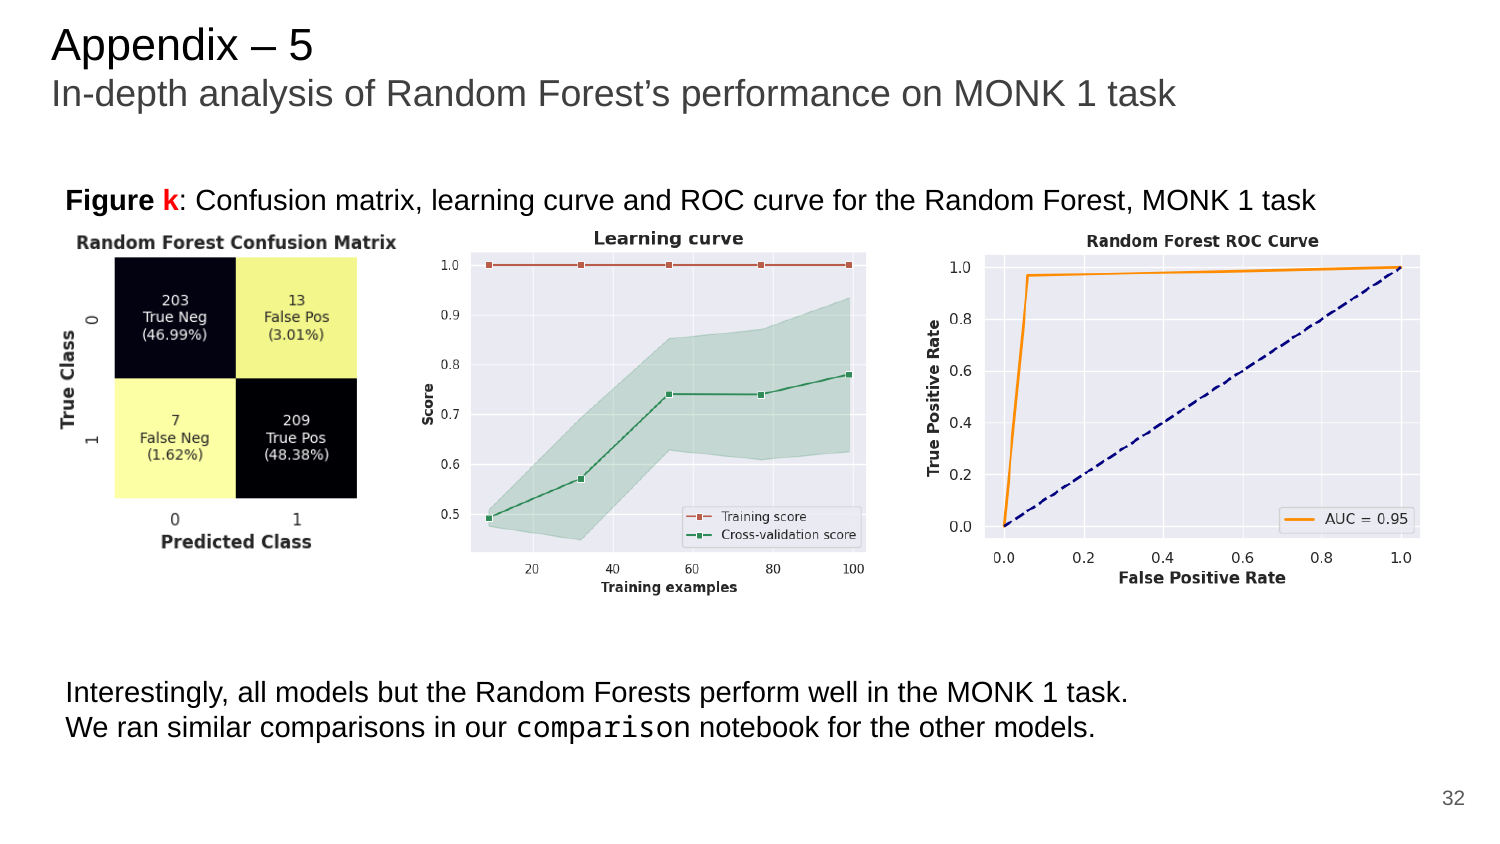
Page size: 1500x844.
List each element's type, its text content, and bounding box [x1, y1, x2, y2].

text_box Figure k: Confusion matrix, learning curve and ROC curve for the Random Forest, MONK 1 task [50, 173, 1429, 223]
slide_number 32 [1389, 764, 1480, 830]
text_box Interestingly, all models but the Random Forests perform well in the MONK 1 task. We ran similar comparisons in our comparison notebook for the other models. [50, 666, 1429, 751]
title Appendix – 5 In-depth analysis of Random Forest’s performance on MONK 1 task [51, 0, 1449, 130]
picture [50, 223, 1430, 596]
